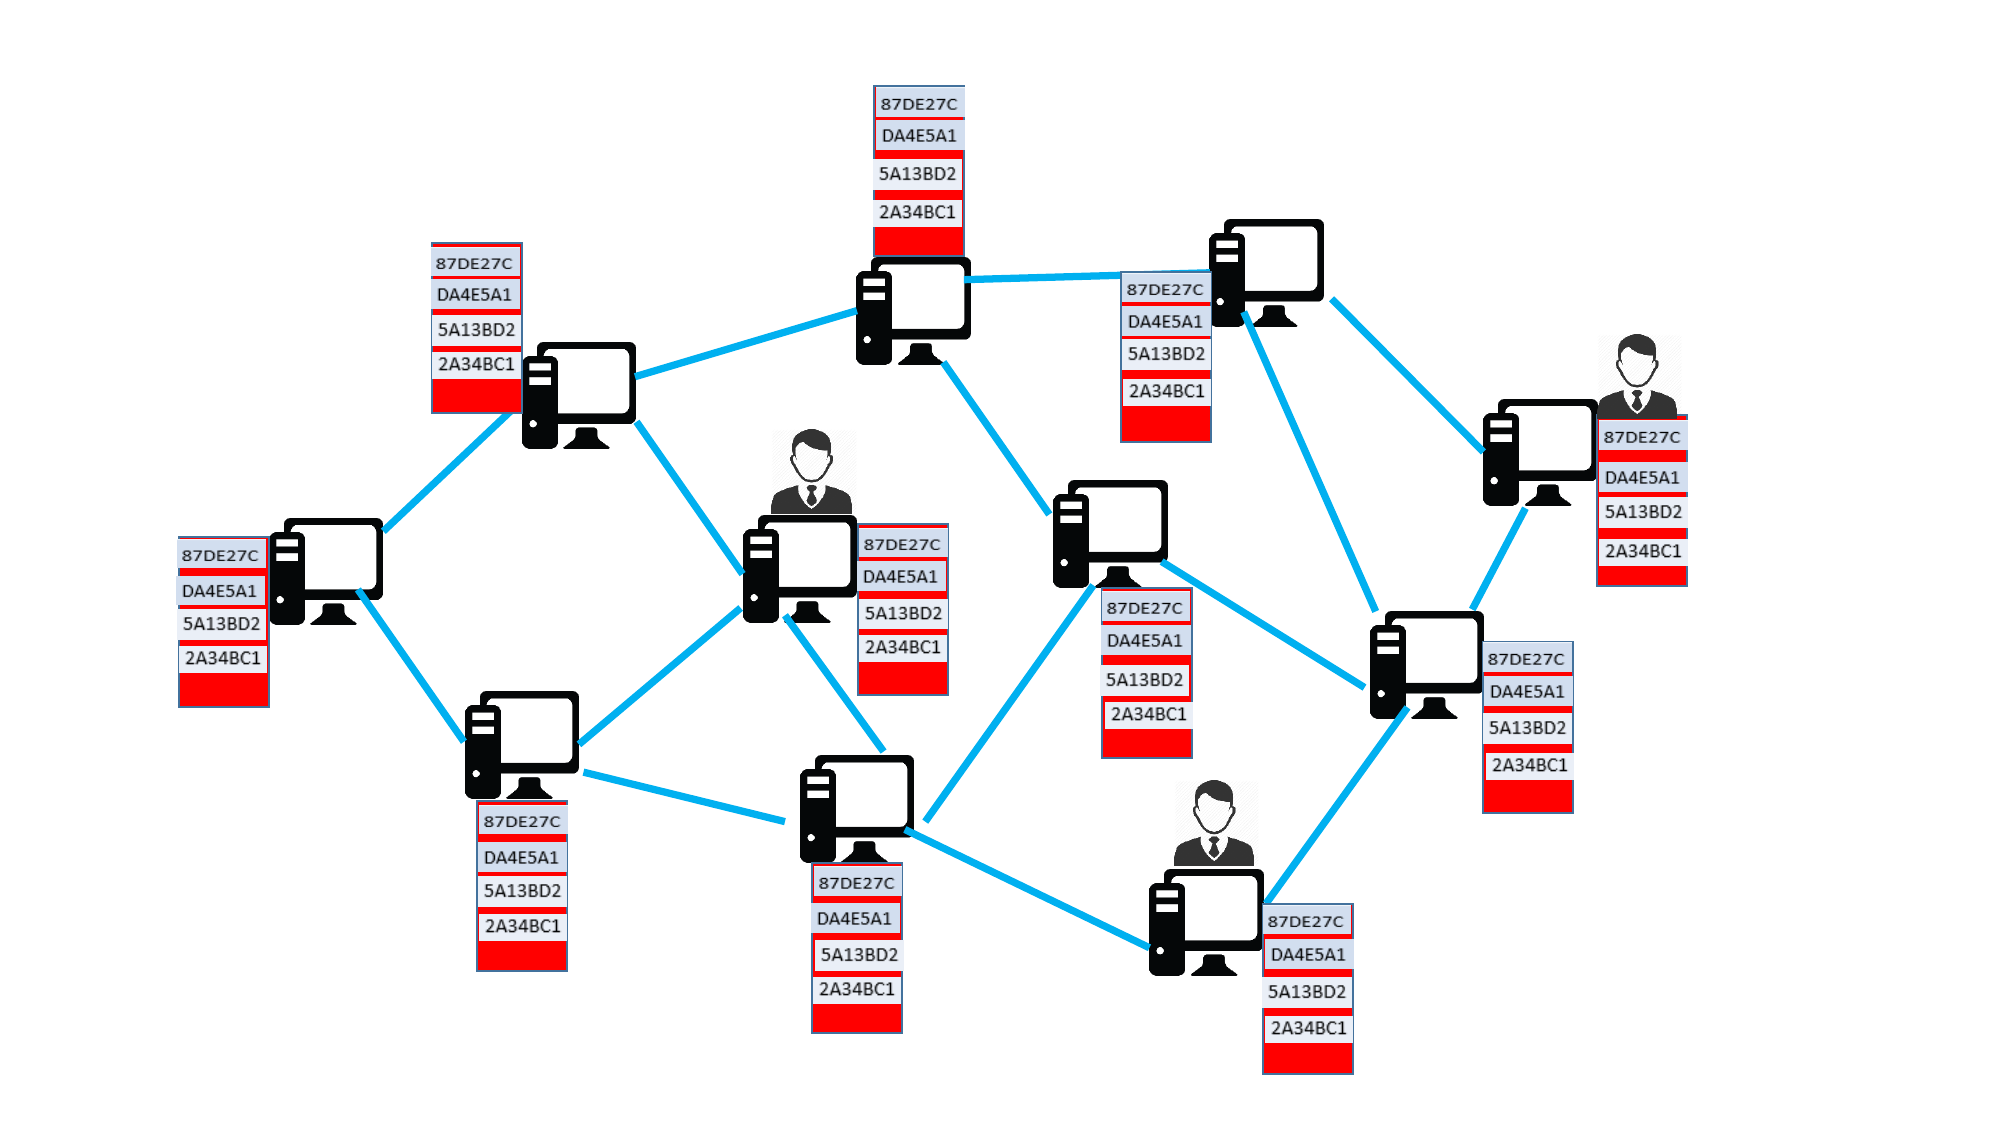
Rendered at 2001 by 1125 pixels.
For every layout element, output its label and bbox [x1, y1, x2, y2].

text_box [176, 86, 1688, 1074]
